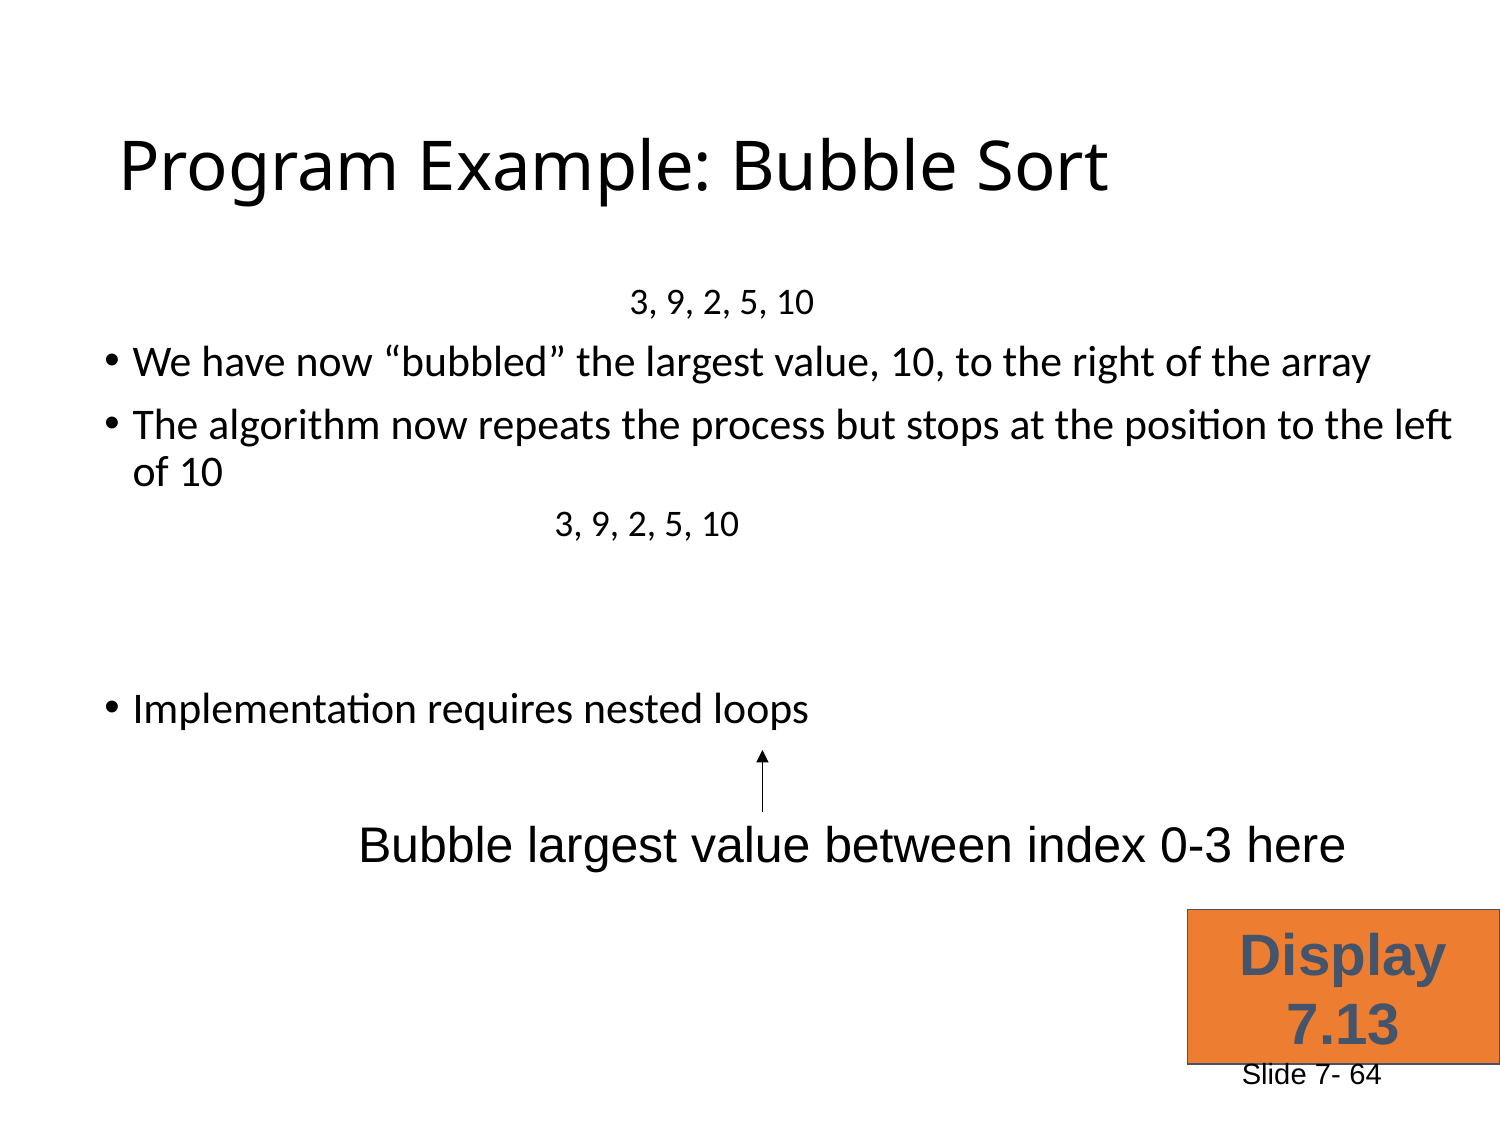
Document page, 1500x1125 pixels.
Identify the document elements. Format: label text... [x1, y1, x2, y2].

text_box Bubble largest value between index 0-3 here [343, 804, 1362, 880]
text_box Display 7.13 [1187, 909, 1500, 1064]
slide_number Slide 7- 64 [1059, 1042, 1397, 1103]
title Program Example: Bubble Sort [103, 59, 1397, 275]
list 3, 9, 2, 5, 10 We have now “bubbled” the largest value, 10, to the right of the array The algorithm now repeats the process but stops at the position to the left of 10 3, 9, 2, 5, 10 Implementation requires nested loops [89, 275, 1500, 1025]
